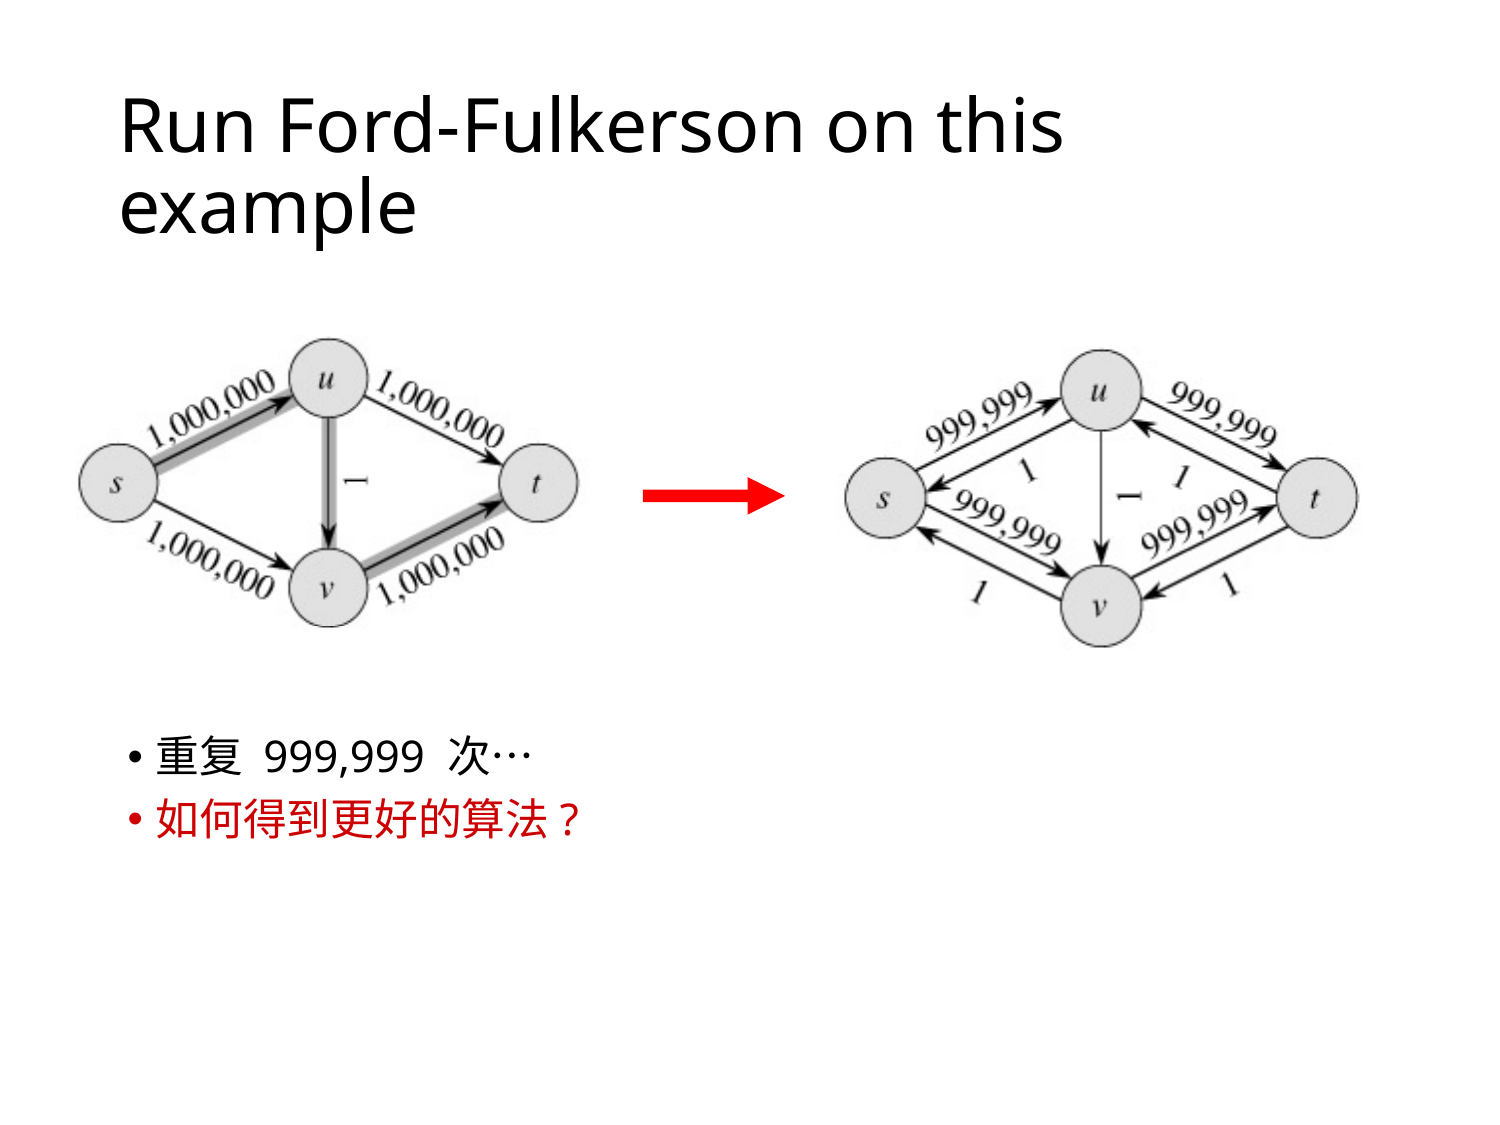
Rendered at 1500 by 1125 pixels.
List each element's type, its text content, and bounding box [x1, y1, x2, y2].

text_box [817, 346, 1362, 668]
title Run Ford-Fulkerson on this example [103, 59, 1397, 278]
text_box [75, 335, 623, 662]
list 重复 999,999 次… 如何得到更好的算法? [112, 727, 1388, 899]
text_box [642, 489, 786, 503]
